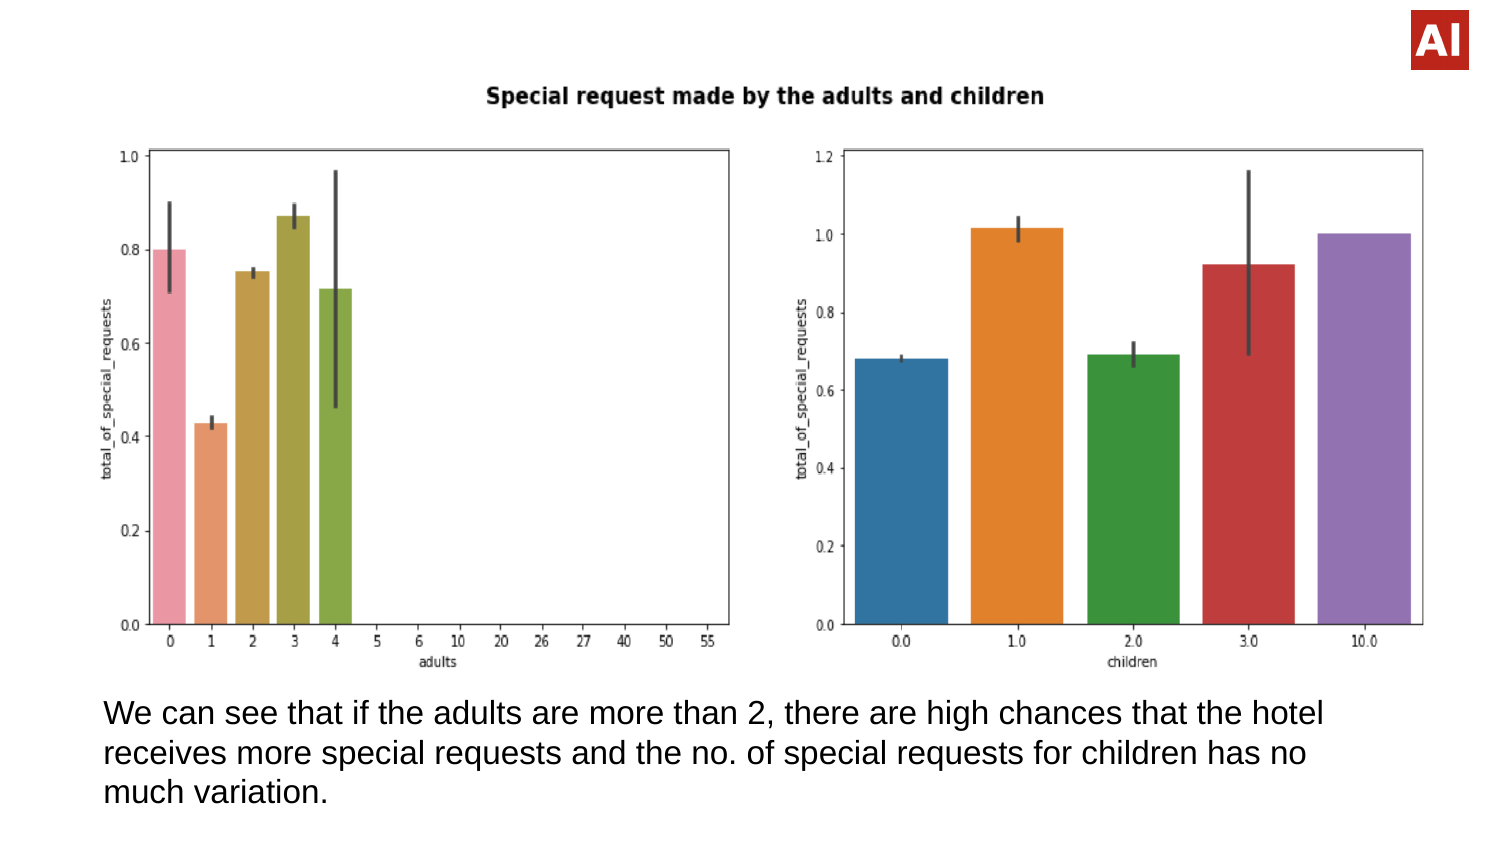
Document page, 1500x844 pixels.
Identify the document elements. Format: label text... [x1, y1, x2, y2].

picture [1411, 10, 1469, 70]
text_box We can see that if the adults are more than 2, there are high chances that the hotel receives more special requests and the no. of special requests for children has no much variation. [88, 683, 1367, 819]
picture [84, 77, 1435, 673]
